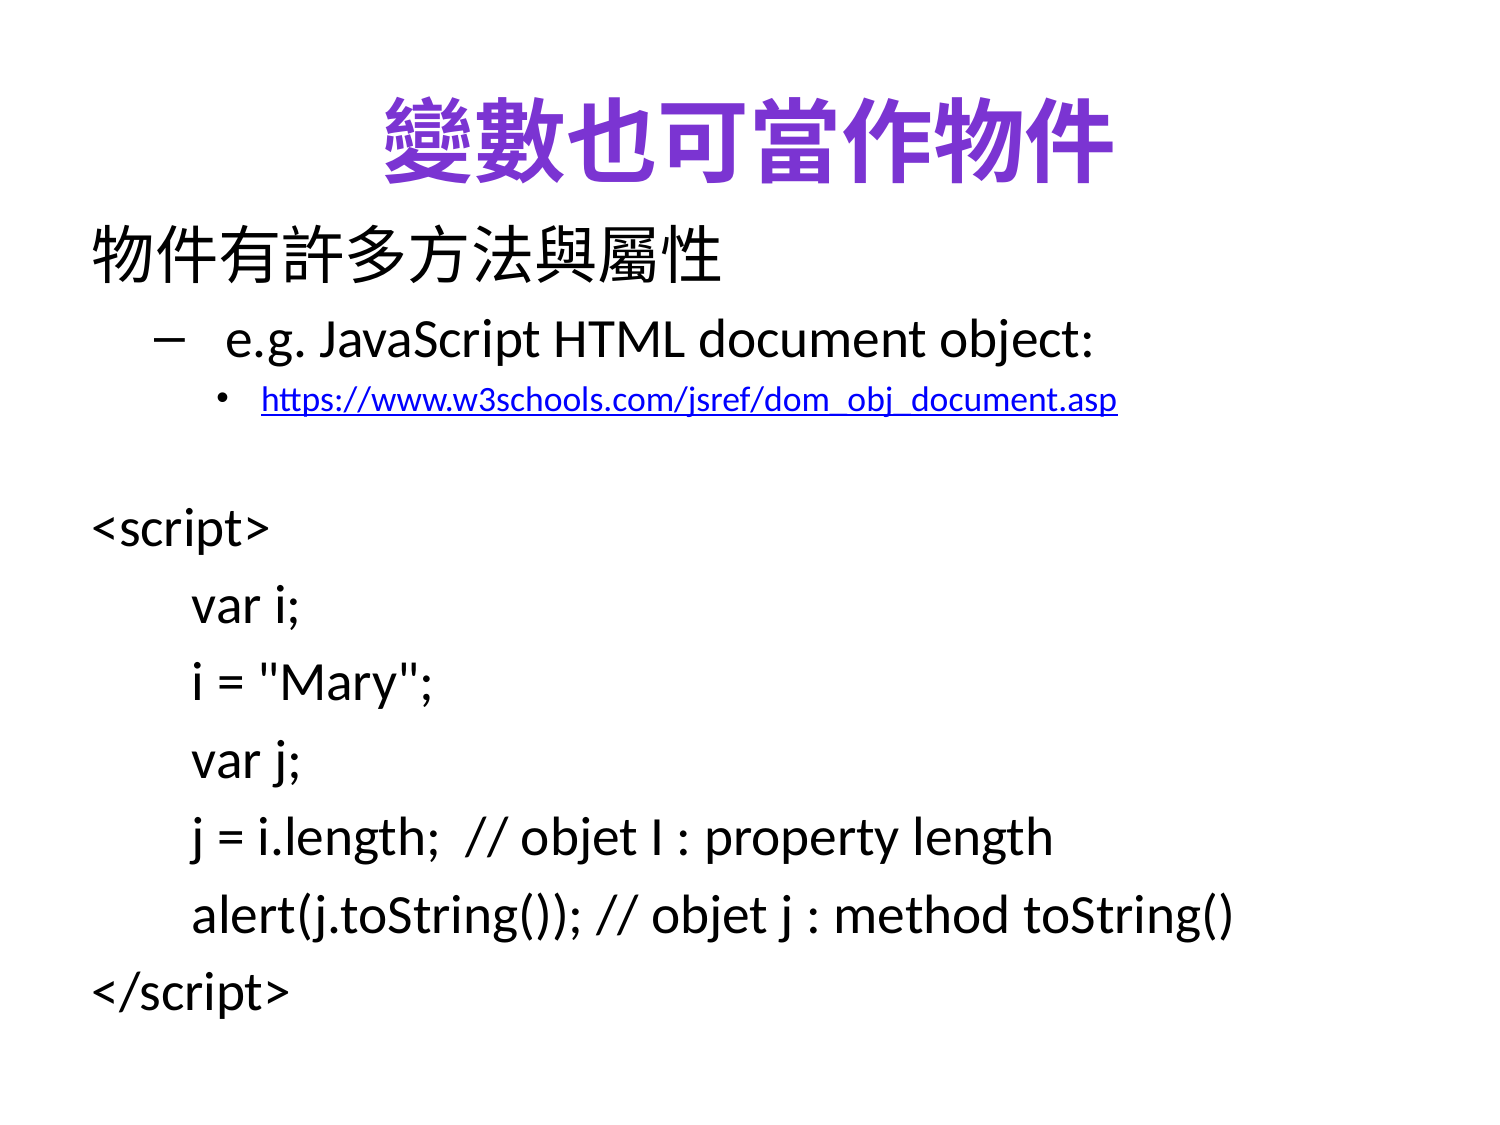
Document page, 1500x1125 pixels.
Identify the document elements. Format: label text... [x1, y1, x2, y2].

list 物件有許多方法與屬性 e.g. JavaScript HTML document object: https://www.w3schools.com/jsref/dom_obj_document.asp <script> var i; i = "Mary"; var j; j = i.length; // objet I : property length alert(j.toString()); // objet j : method toString() </script> [76, 208, 1427, 1035]
title 變數也可當作物件 [75, 45, 1425, 233]
